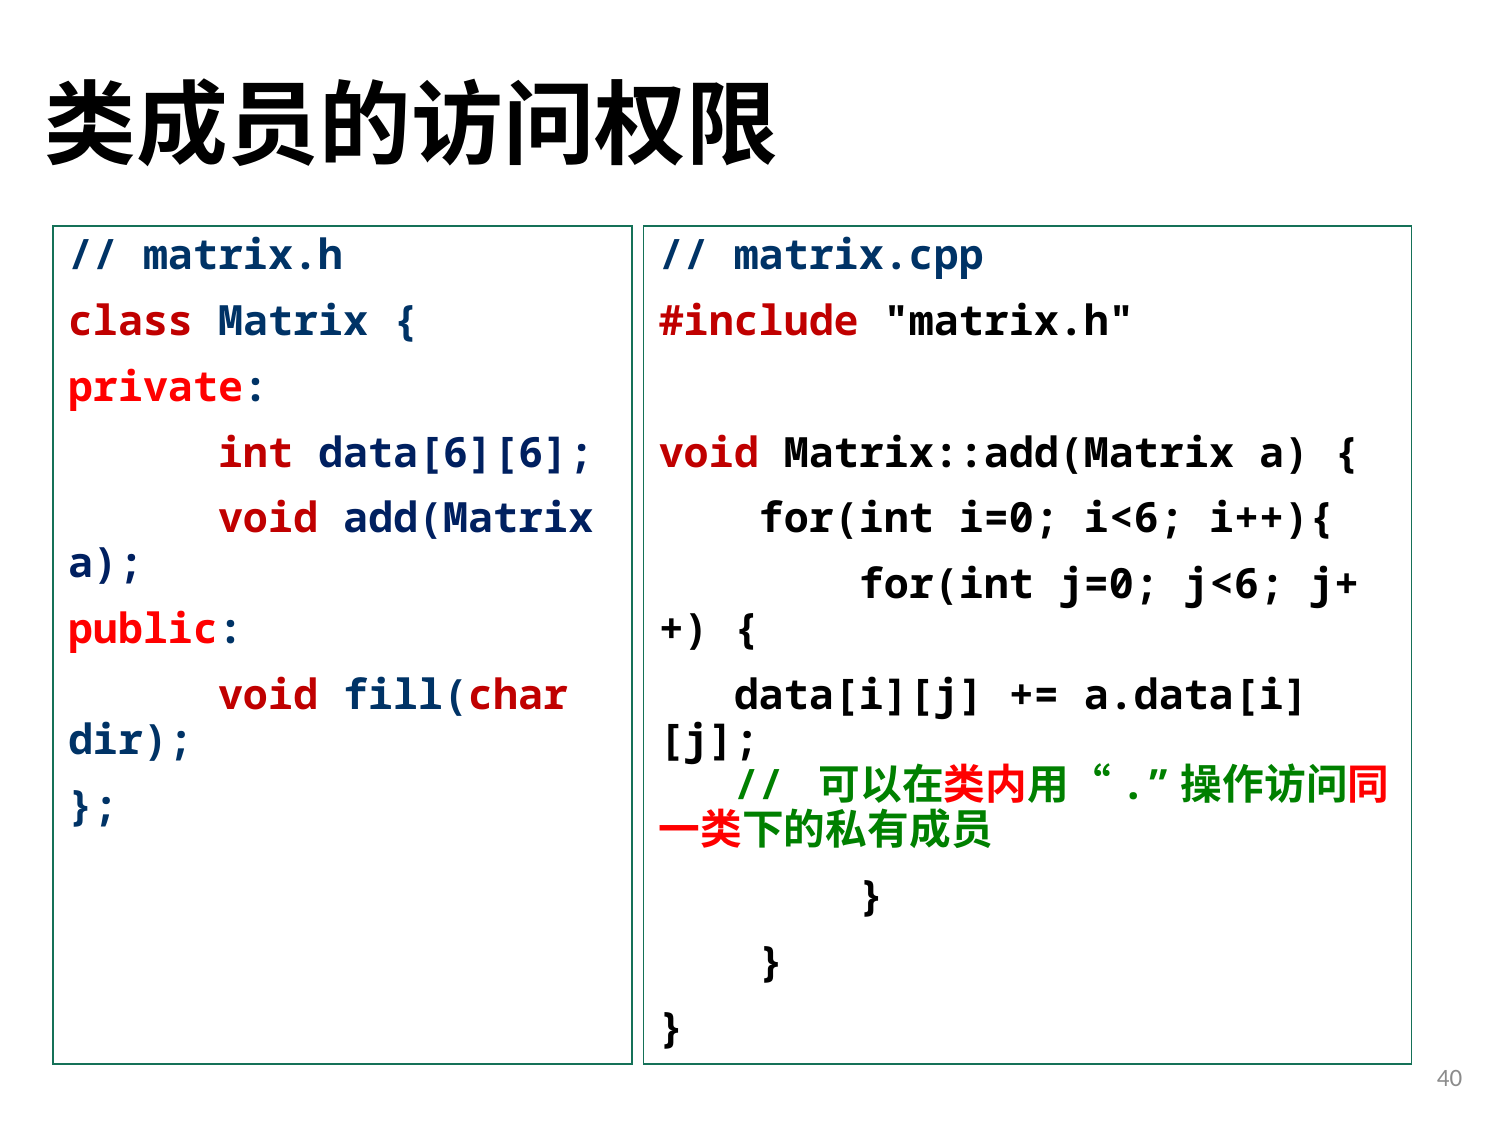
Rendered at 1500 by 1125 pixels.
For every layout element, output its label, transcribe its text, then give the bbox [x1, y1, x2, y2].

slide_number 40 [1139, 1046, 1478, 1107]
title 类成员的访问权限 [29, 19, 1324, 237]
text_box // matrix.cpp #include "matrix.h" void Matrix::add(Matrix a) { for(int i=0; i<6; i++){ for(int j=0; j<6; j++) { data[i][j] += a.data[i][j]; // 可以在类内用“.”操作访问同一类下的私有成员 } } } [643, 226, 1412, 1065]
text_box // matrix.h class Matrix { private: int data[6][6]; void add(Matrix a); public: void fill(char dir); }; [53, 226, 632, 1065]
